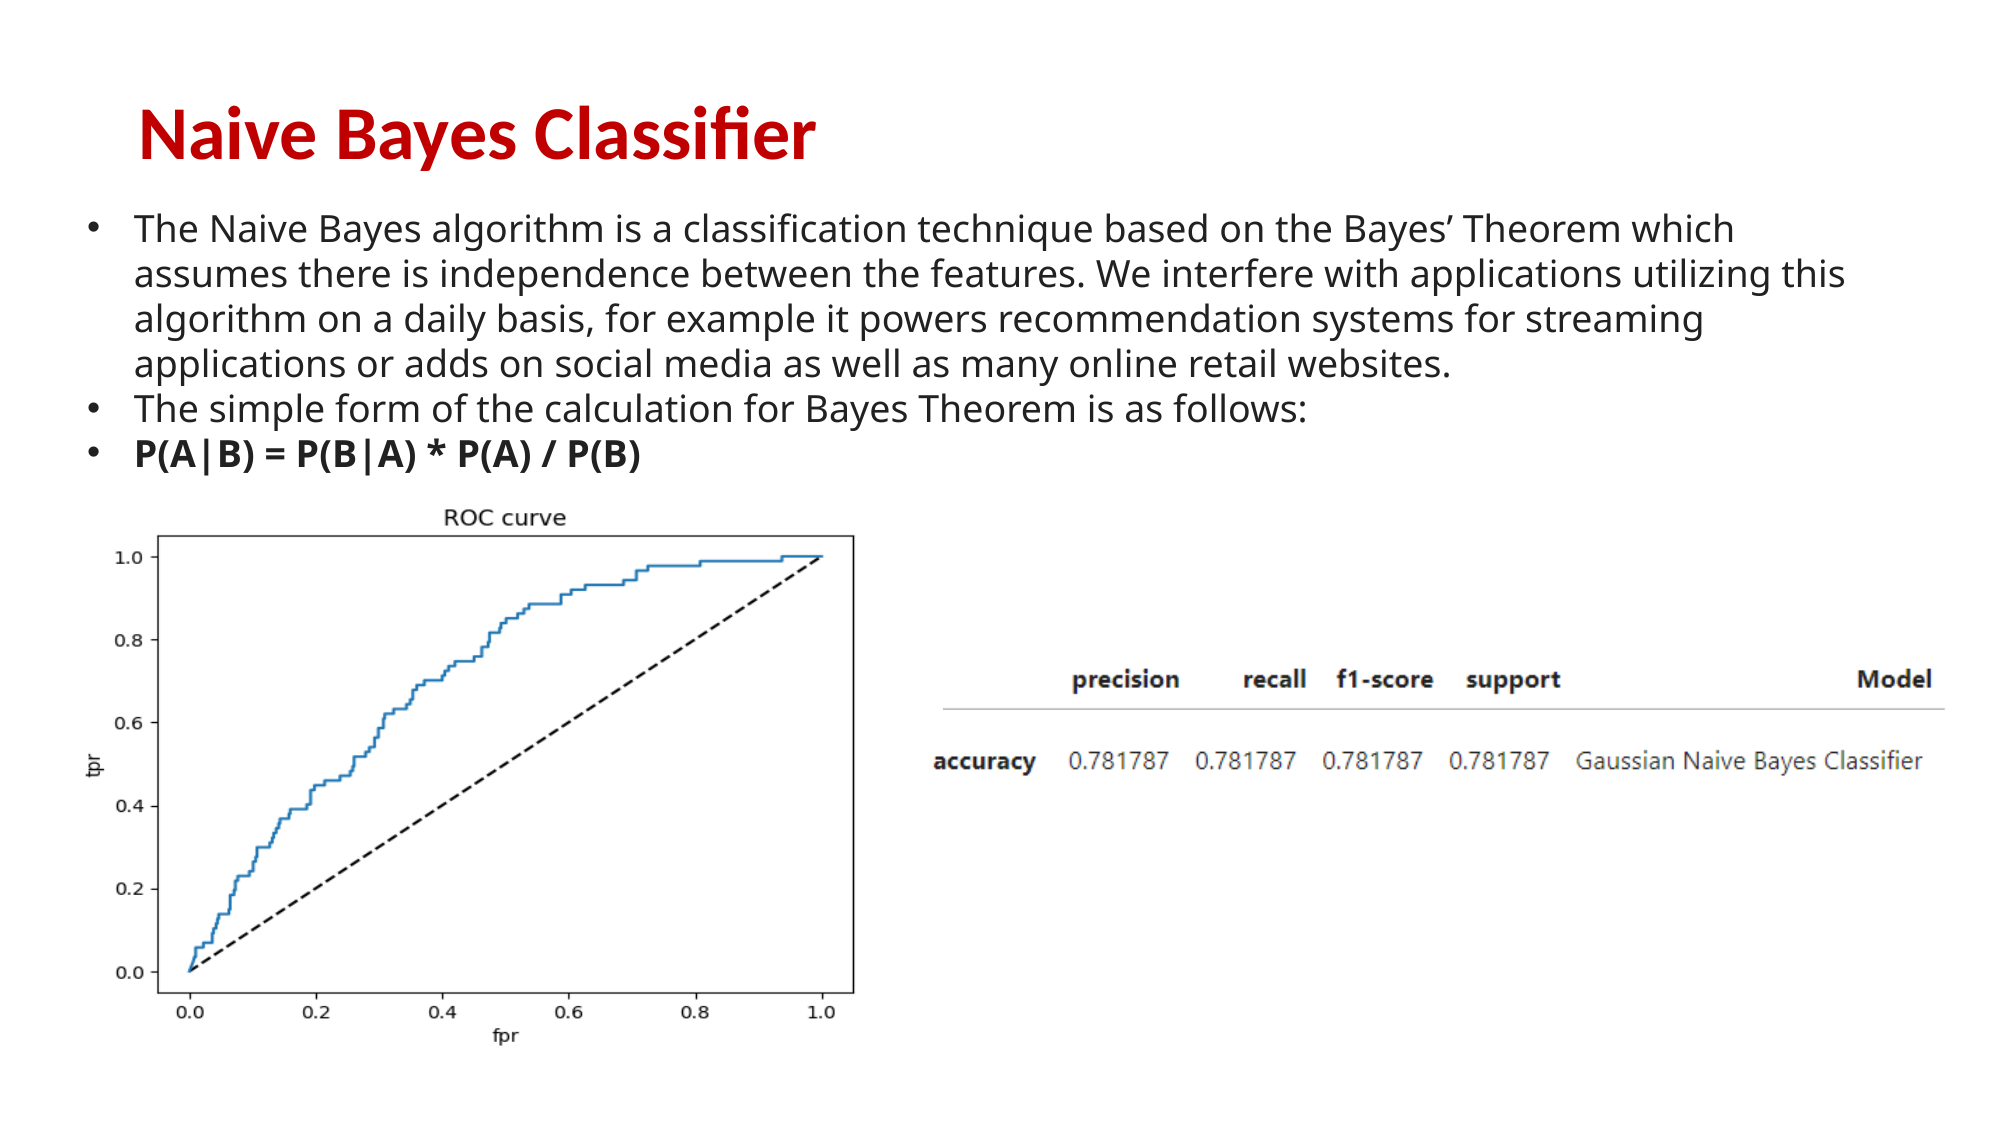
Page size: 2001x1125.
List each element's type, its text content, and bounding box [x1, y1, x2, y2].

picture [943, 638, 1954, 710]
text_box The Naive Bayes algorithm is a classification technique based on the Bayes’ Theorem which assumes there is independence between the features. We interfere with applications utilizing this algorithm on a daily basis, for example it powers recommendation systems for streaming applications or adds on social media as well as many online retail websites. The simple form of the calculation for Bayes Theorem is as follows: P(A|B) = P(B|A) * P(A) / P(B) [72, 197, 1864, 483]
title Naive Bayes Classifier [123, 85, 1849, 197]
picture [71, 496, 867, 1058]
picture [914, 744, 1933, 787]
